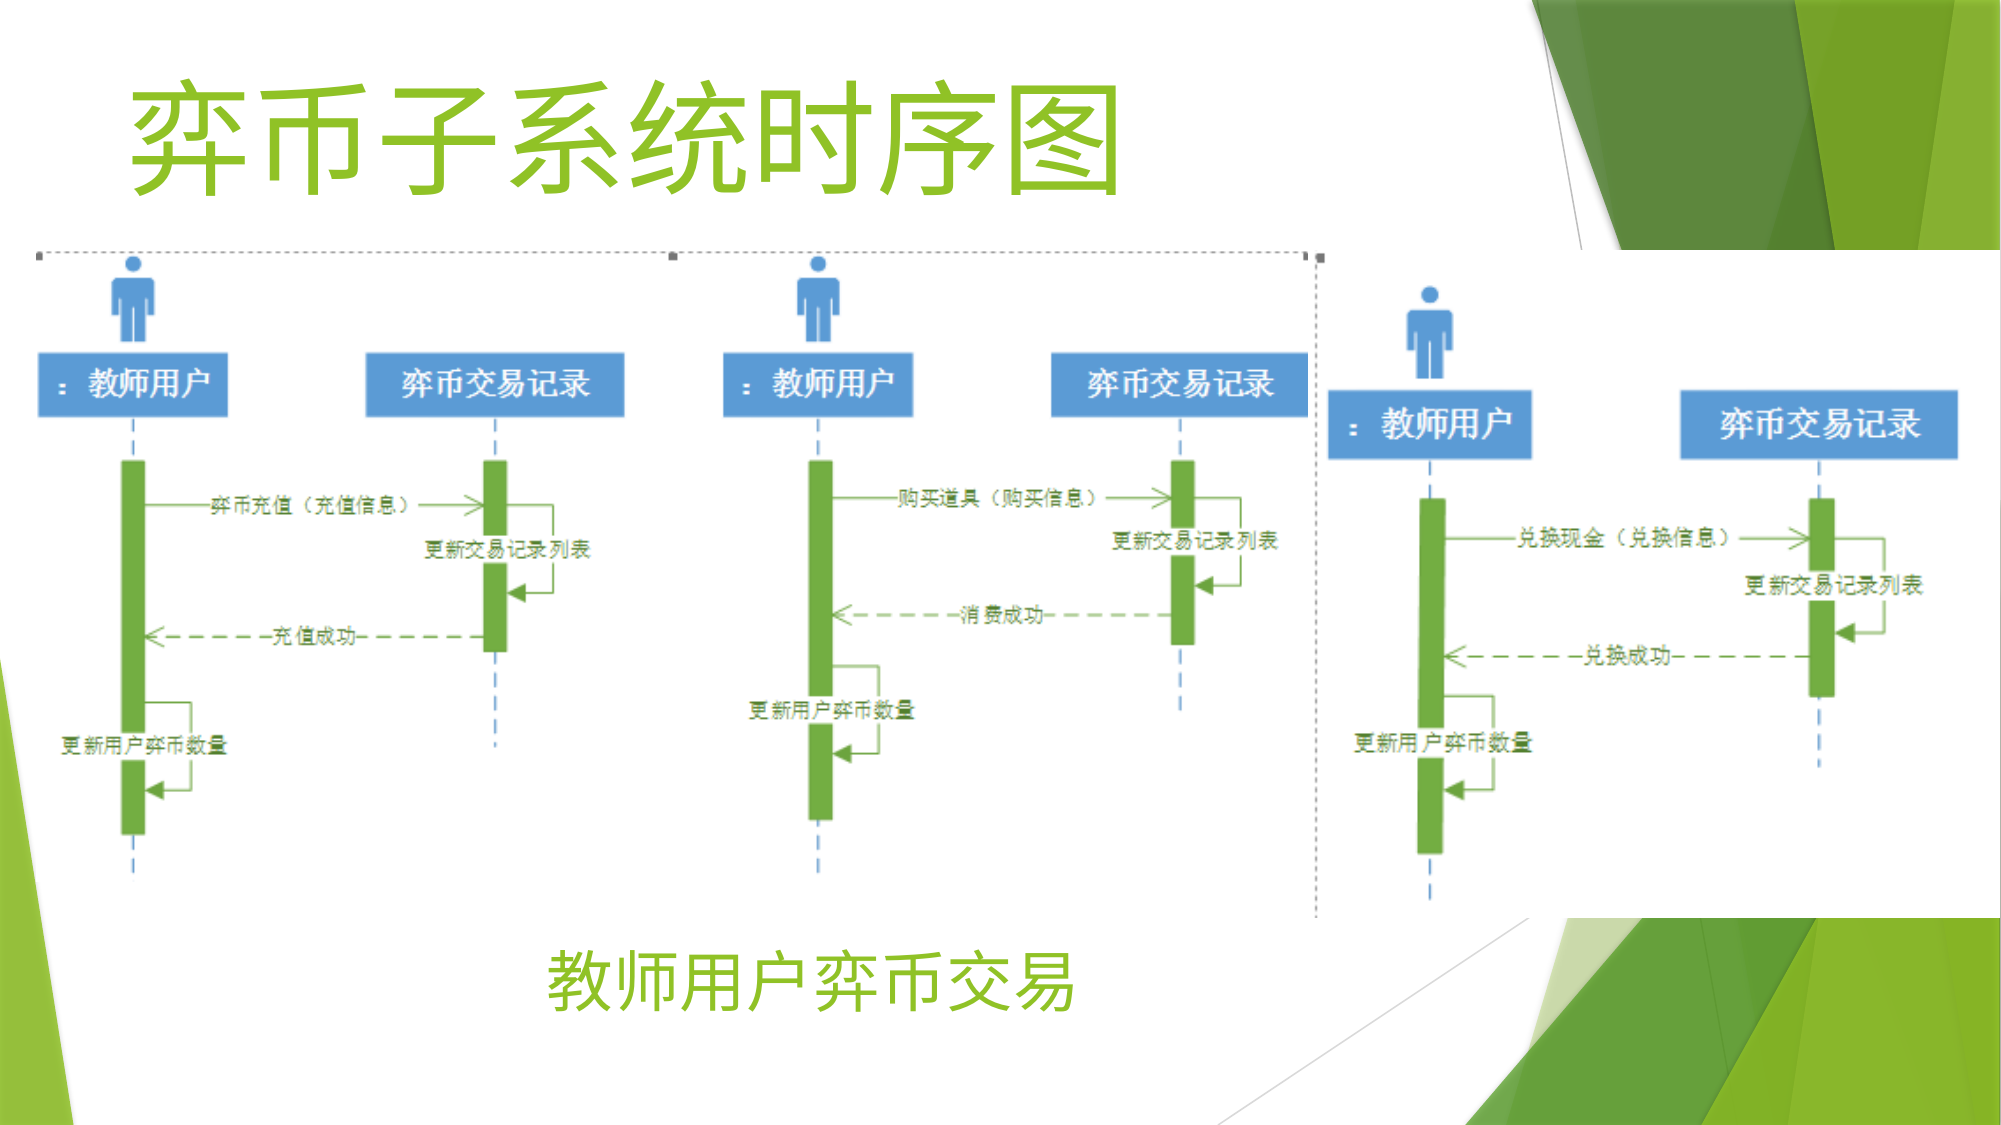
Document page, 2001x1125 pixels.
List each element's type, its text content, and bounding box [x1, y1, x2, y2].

picture [36, 250, 2000, 919]
text_box 教师用户弈币交易 [531, 931, 1122, 1048]
title 弈币子系统时序图 [111, 53, 1522, 230]
